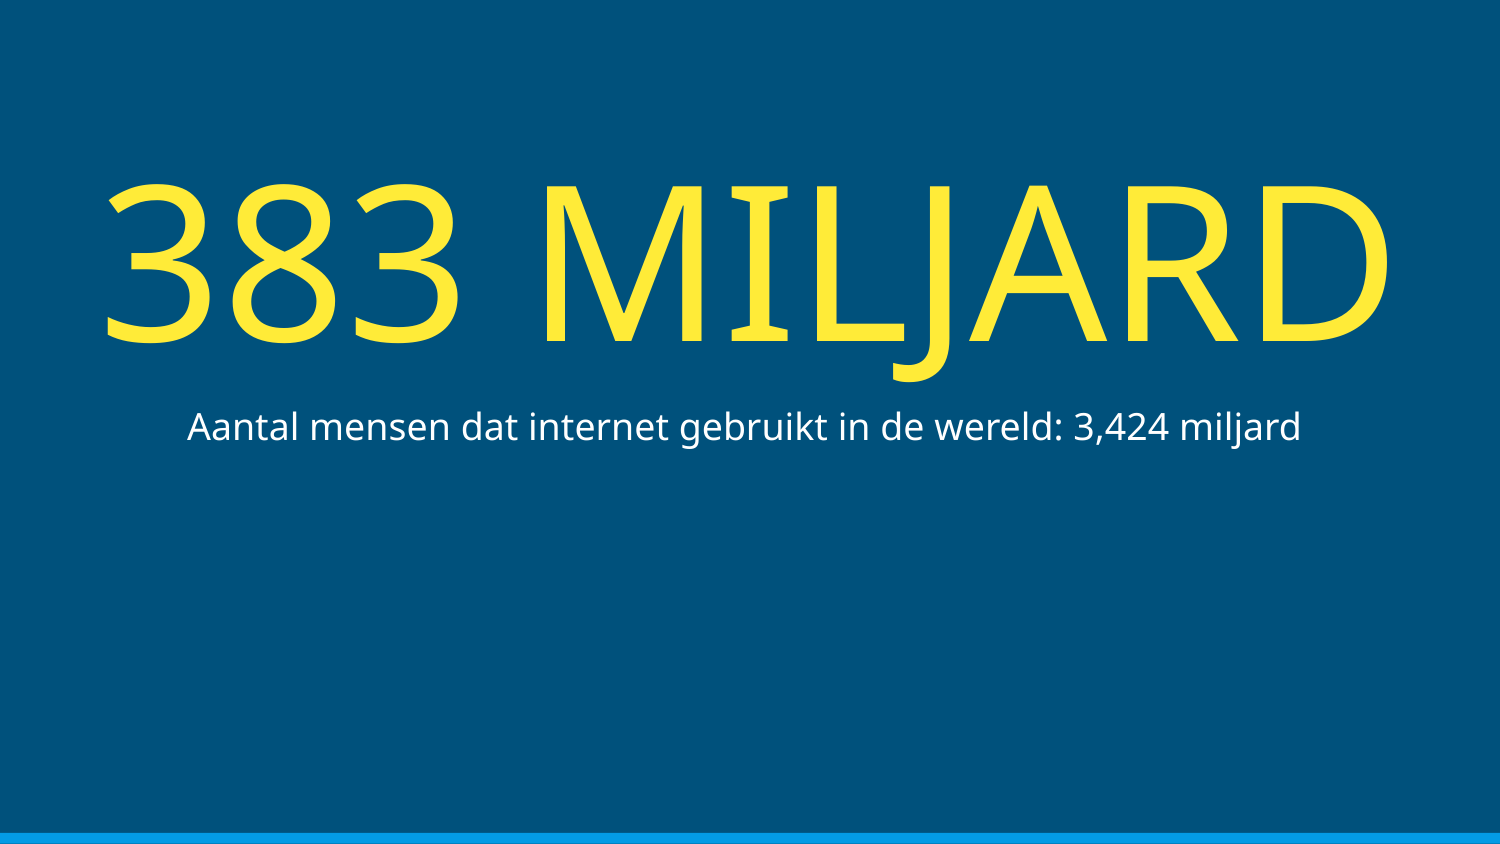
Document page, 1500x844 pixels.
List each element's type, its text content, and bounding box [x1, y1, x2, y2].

title 383 MILJARD [0, 128, 1500, 381]
list Aantal mensen dat internet gebruikt in de wereld: 3,424 miljard [63, 381, 1437, 557]
